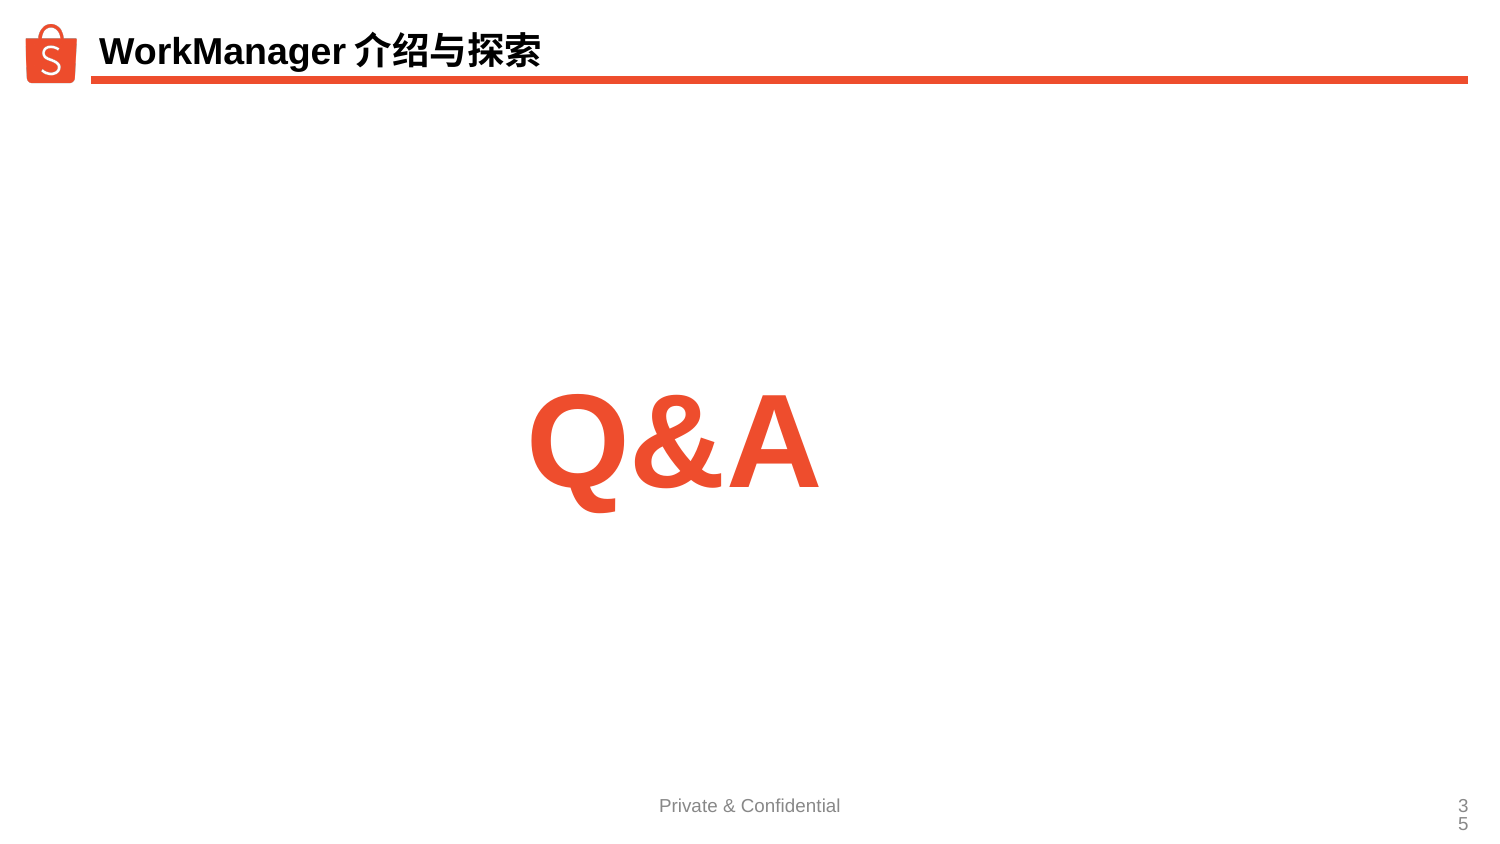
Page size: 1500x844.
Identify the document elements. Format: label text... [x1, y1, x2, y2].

title WorkManager介绍与探索 [90, 9, 1413, 81]
slide_number ‹#› [1452, 788, 1476, 821]
text_box Private & Confidential [502, 788, 998, 821]
picture [25, 24, 81, 86]
text_box Q&A [520, 342, 1167, 527]
